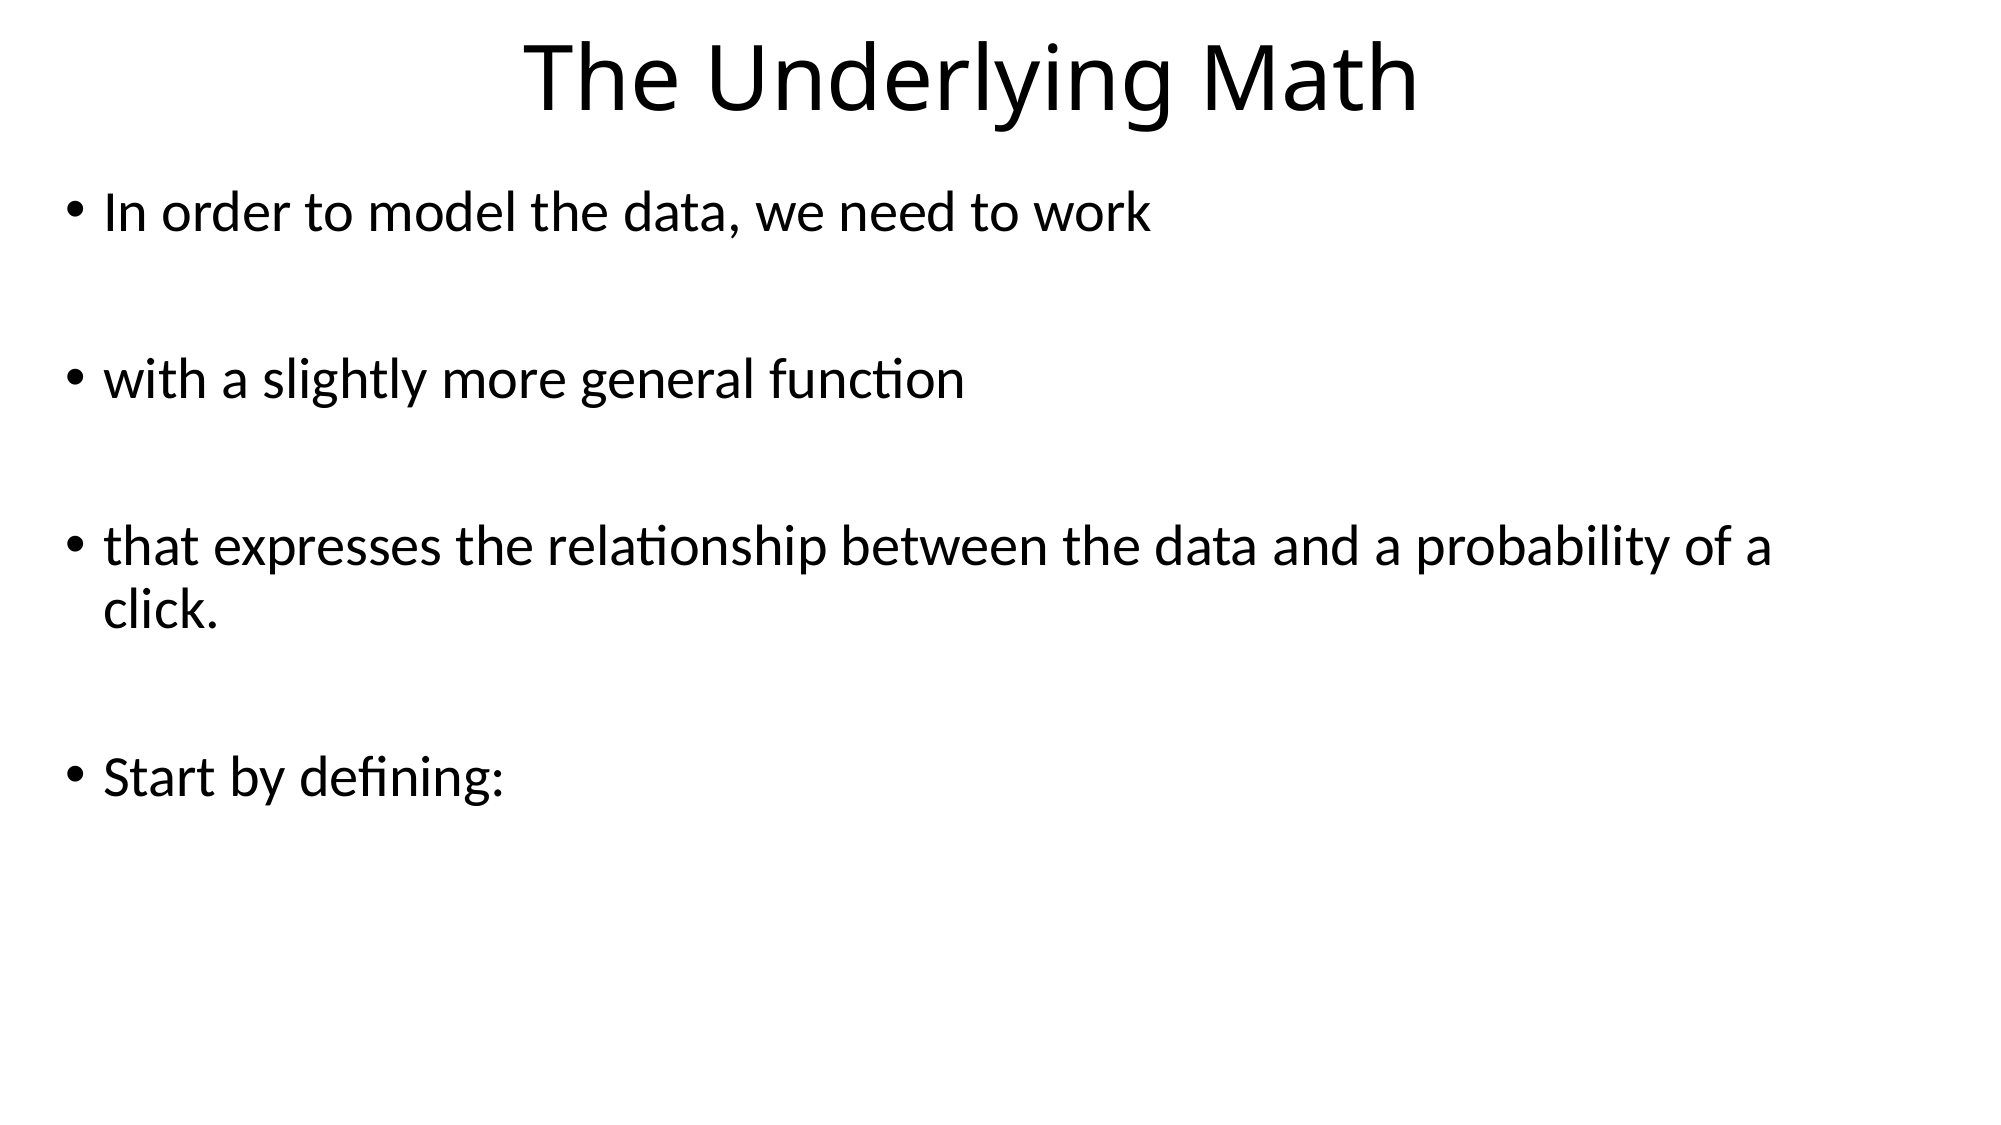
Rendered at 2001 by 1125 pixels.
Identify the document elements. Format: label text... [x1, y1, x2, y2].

title The Underlying Math [67, 23, 1879, 138]
list In order to model the data, we need to work with a slightly more general function that expresses the relationship between the data and a probability of a click. Start by defining: [50, 173, 1902, 1093]
